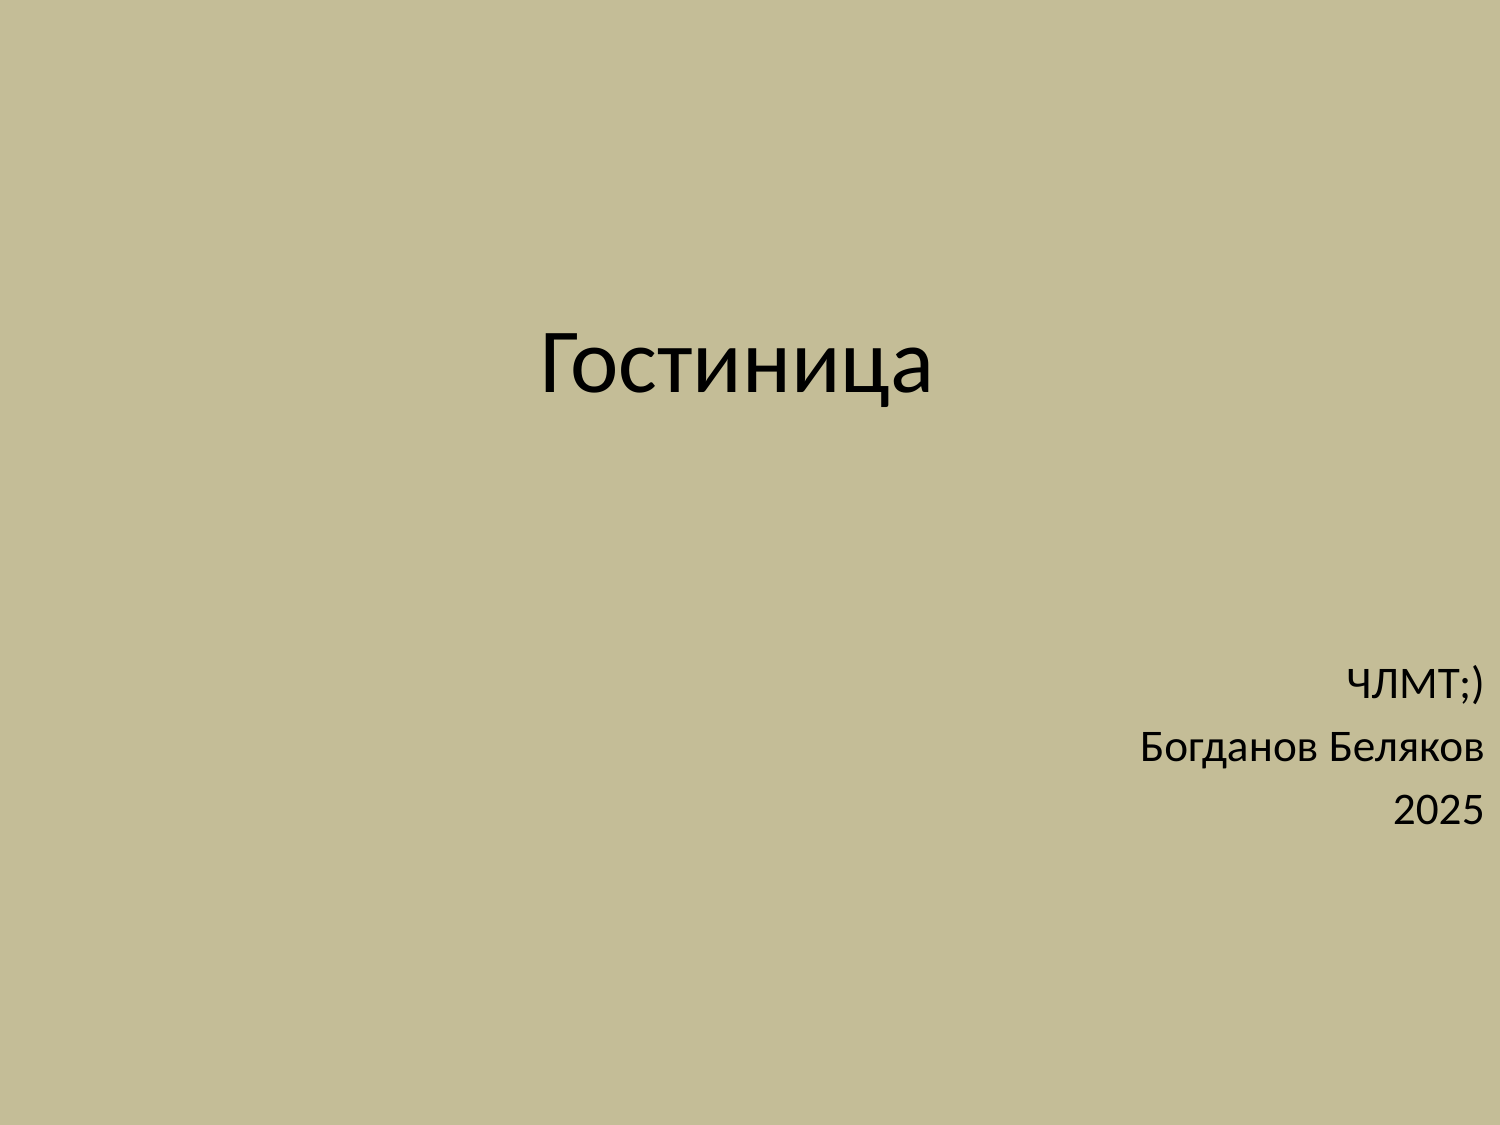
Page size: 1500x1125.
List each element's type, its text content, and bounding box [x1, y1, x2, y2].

title Гостиница [100, 255, 1376, 457]
subtitle ЧЛМТ;) Богданов Беляков 2025 [450, 645, 1500, 842]
